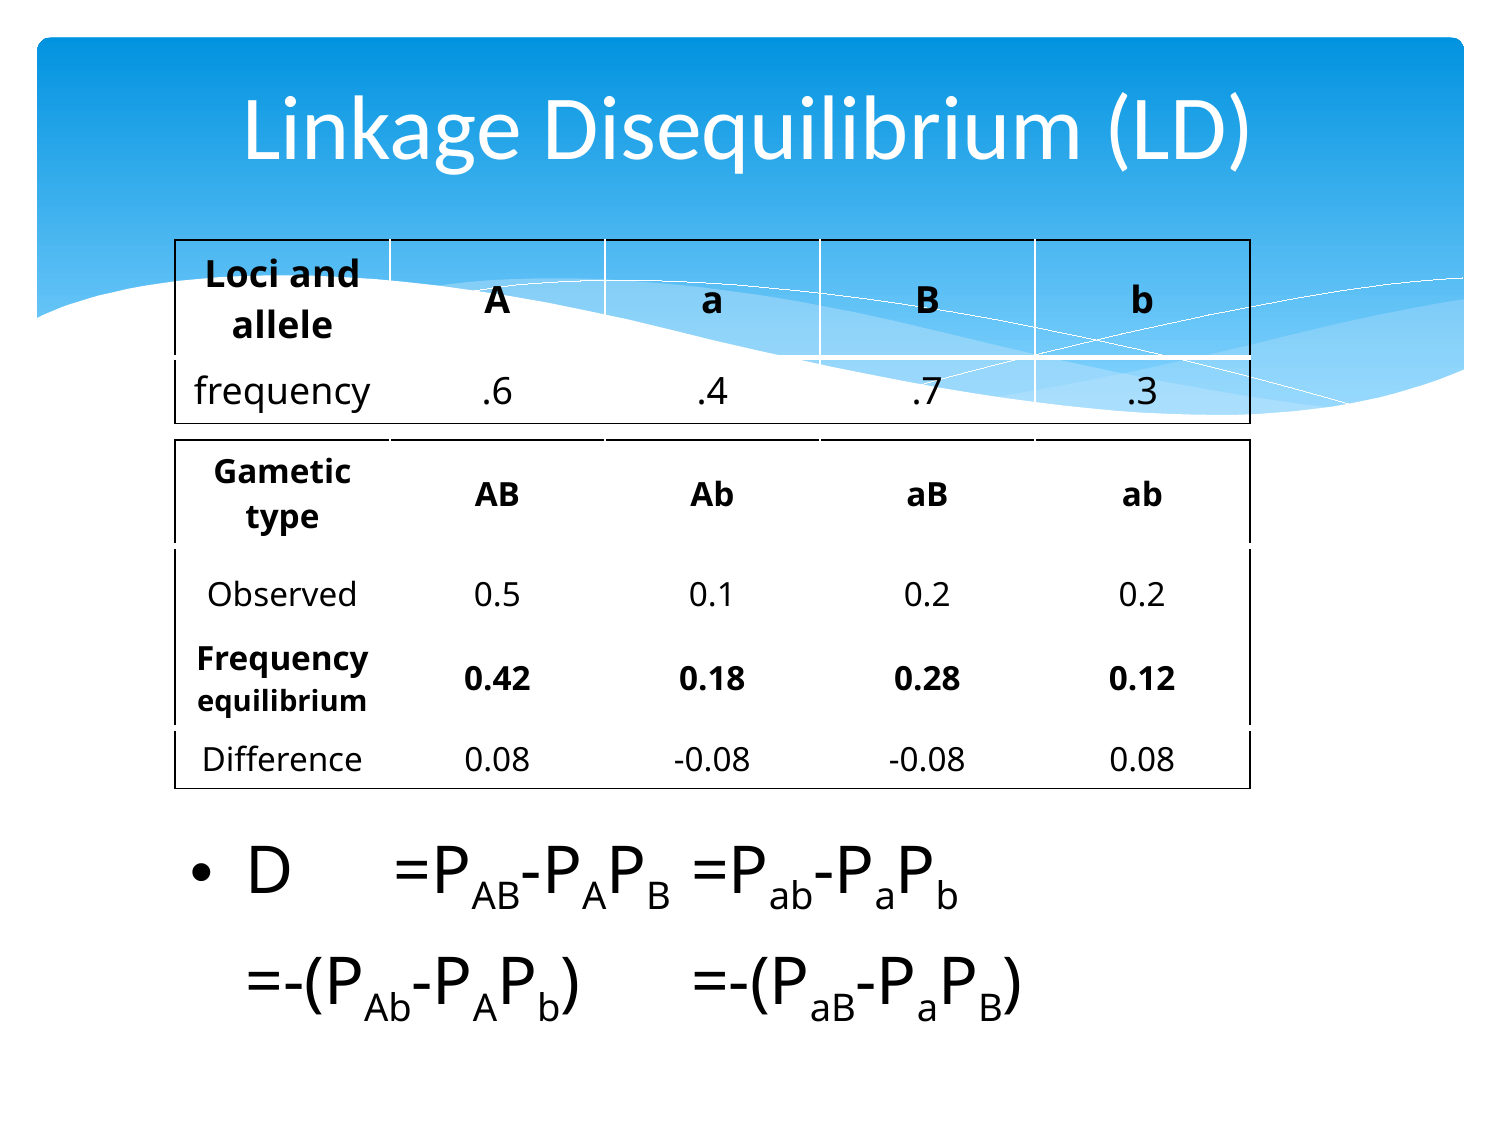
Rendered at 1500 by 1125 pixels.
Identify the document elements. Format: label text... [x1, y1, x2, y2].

table_header aB [821, 441, 1034, 543]
table_cell frequency [176, 360, 389, 423]
table_cell 0.08 [1036, 731, 1249, 788]
table_cell Observed [176, 549, 389, 627]
table_cell Difference [176, 731, 389, 788]
table_header AB [391, 441, 604, 543]
table_header A [391, 241, 604, 355]
table_cell -0.08 [606, 731, 819, 788]
text_box D =PAB-PAPB =Pab-PaPb =-(PAb-PAPb) =-(PaB-PaPB) [174, 815, 1250, 1041]
table_header Gametic type [176, 441, 389, 543]
table_cell .7 [821, 360, 1034, 423]
table_cell 0.1 [606, 549, 819, 627]
table_cell 0.5 [391, 549, 604, 627]
table_cell .6 [391, 360, 604, 423]
table_header 0.28 [821, 629, 1034, 725]
table_header 0.42 [391, 629, 604, 725]
table_cell 0.08 [391, 731, 604, 788]
table_header Ab [606, 441, 819, 543]
table_header 0.12 [1036, 629, 1249, 725]
table_cell -0.08 [821, 731, 1034, 788]
table_header Frequency equilibrium [176, 629, 389, 725]
table_cell 0.2 [1036, 549, 1249, 627]
table_header b [1036, 241, 1249, 355]
table_cell .3 [1036, 360, 1249, 423]
table_cell .4 [606, 360, 819, 423]
table_cell 0.2 [821, 549, 1034, 627]
table_header 0.18 [606, 629, 819, 725]
title Linkage Disequilibrium (LD) [73, 37, 1424, 209]
table_header a [606, 241, 819, 355]
table_header Loci and allele [176, 241, 389, 355]
table_header ab [1036, 441, 1249, 543]
table_header B [821, 241, 1034, 355]
